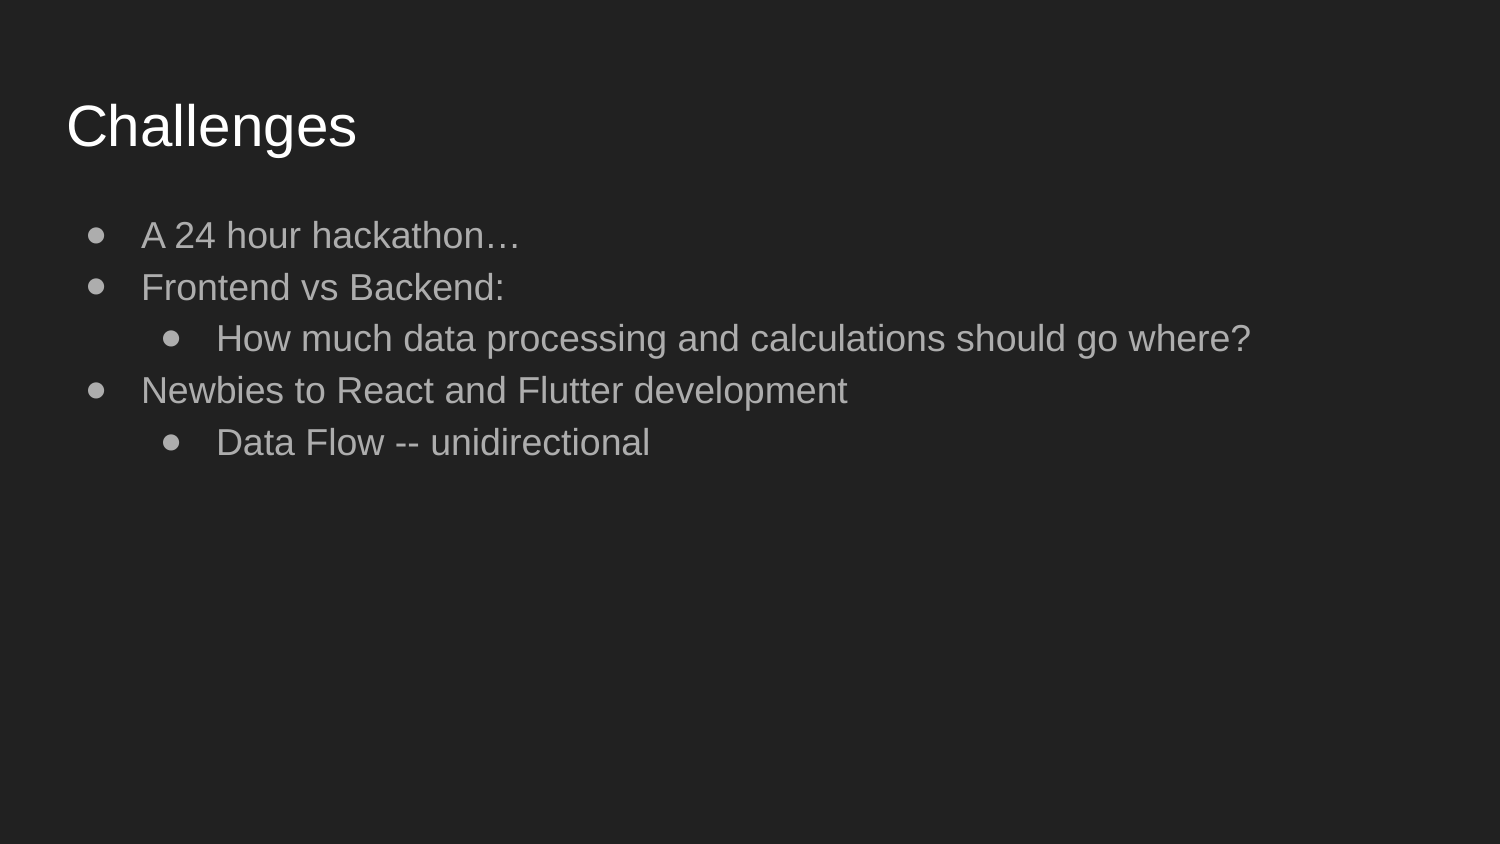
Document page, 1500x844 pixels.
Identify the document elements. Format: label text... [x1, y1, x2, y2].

list A 24 hour hackathon… Frontend vs Backend: How much data processing and calculations should go where? Newbies to React and Flutter development Data Flow -- unidirectional [51, 189, 1449, 750]
title Challenges [51, 72, 1449, 167]
